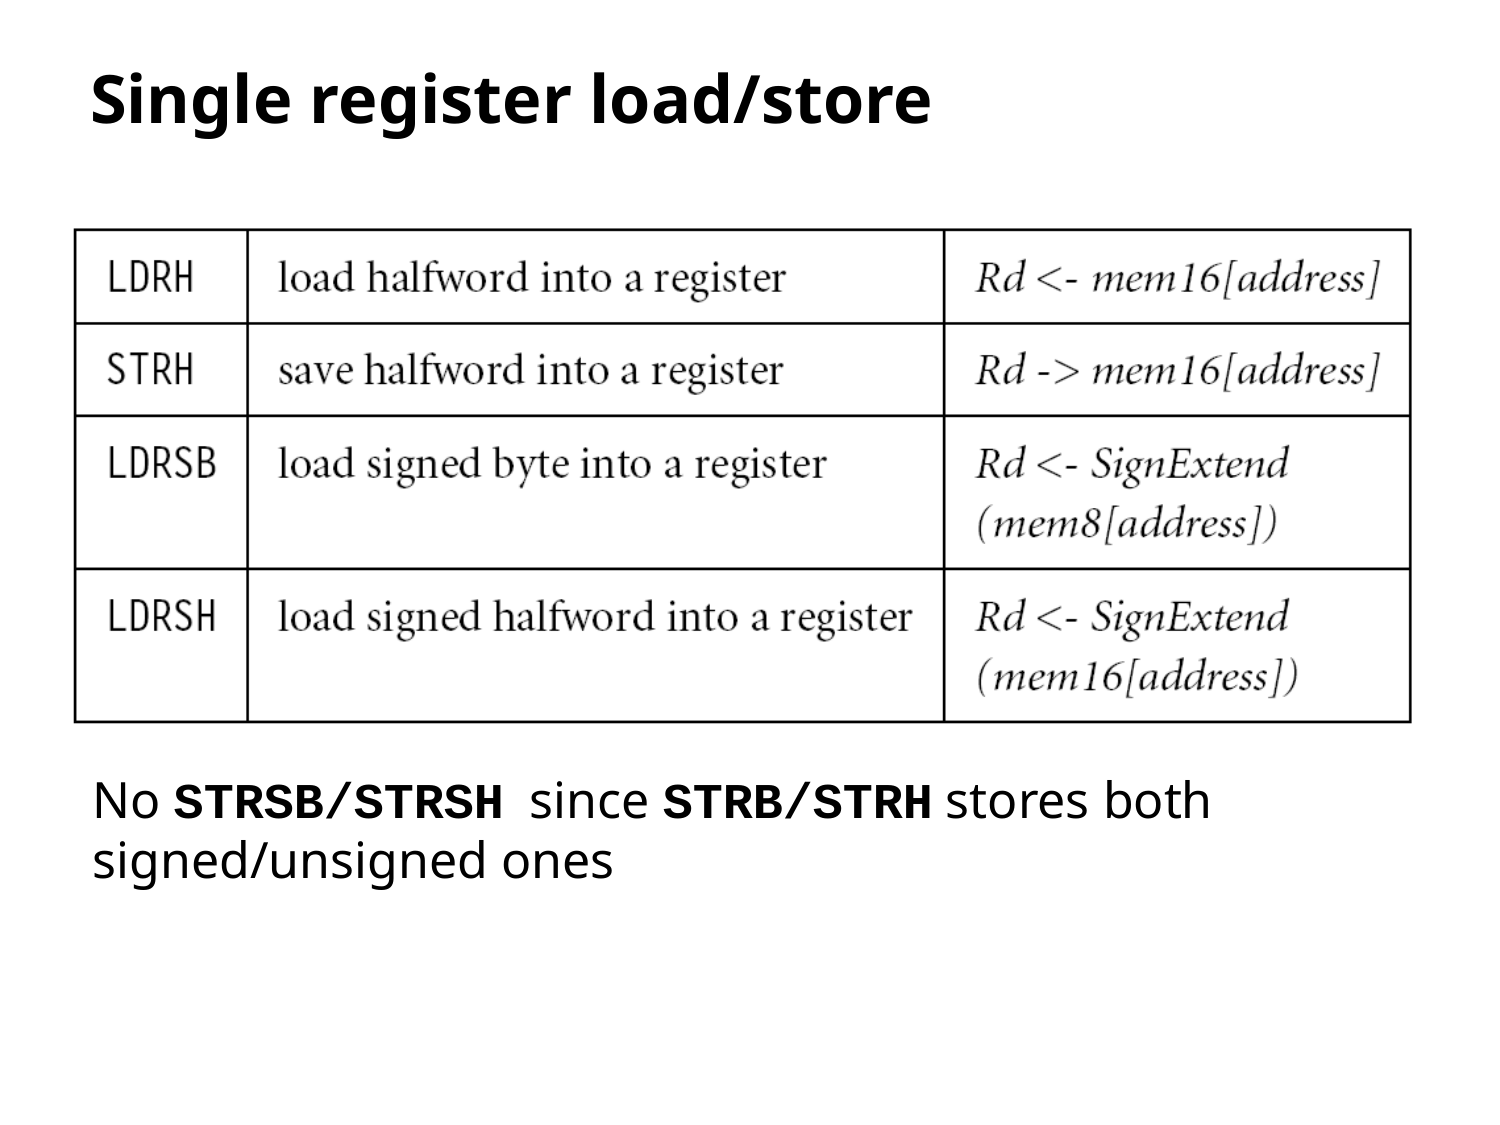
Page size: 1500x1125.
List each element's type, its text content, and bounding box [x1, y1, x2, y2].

text_box No STRSB/STRSH since STRB/STRH stores both signed/unsigned ones [77, 761, 1241, 897]
title Single register load/store [75, 45, 1425, 149]
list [70, 222, 1421, 730]
